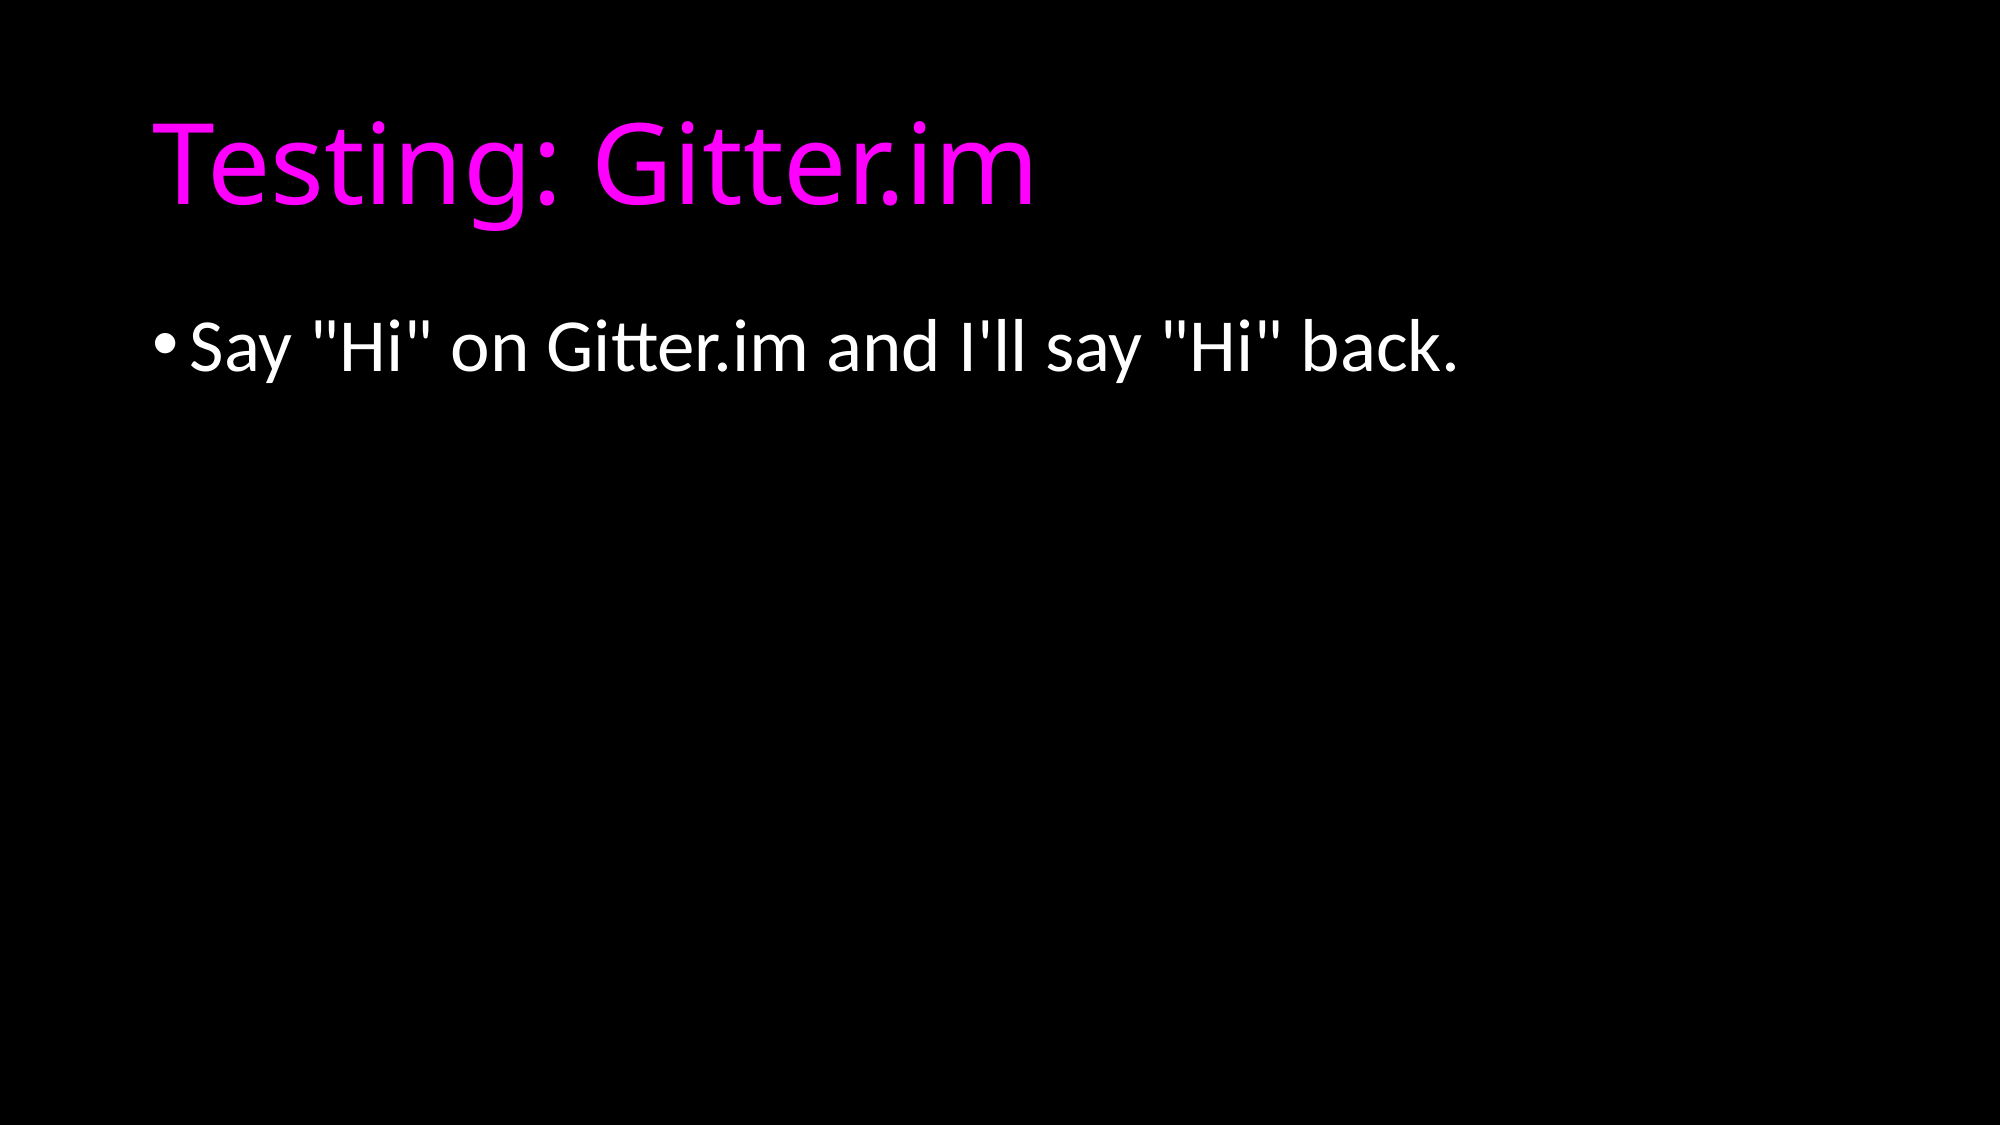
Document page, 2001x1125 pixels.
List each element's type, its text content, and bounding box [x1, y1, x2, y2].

title Testing: Gitter.im [137, 59, 1863, 278]
list Say "Hi" on Gitter.im and I'll say "Hi" back. [137, 299, 1863, 1014]
